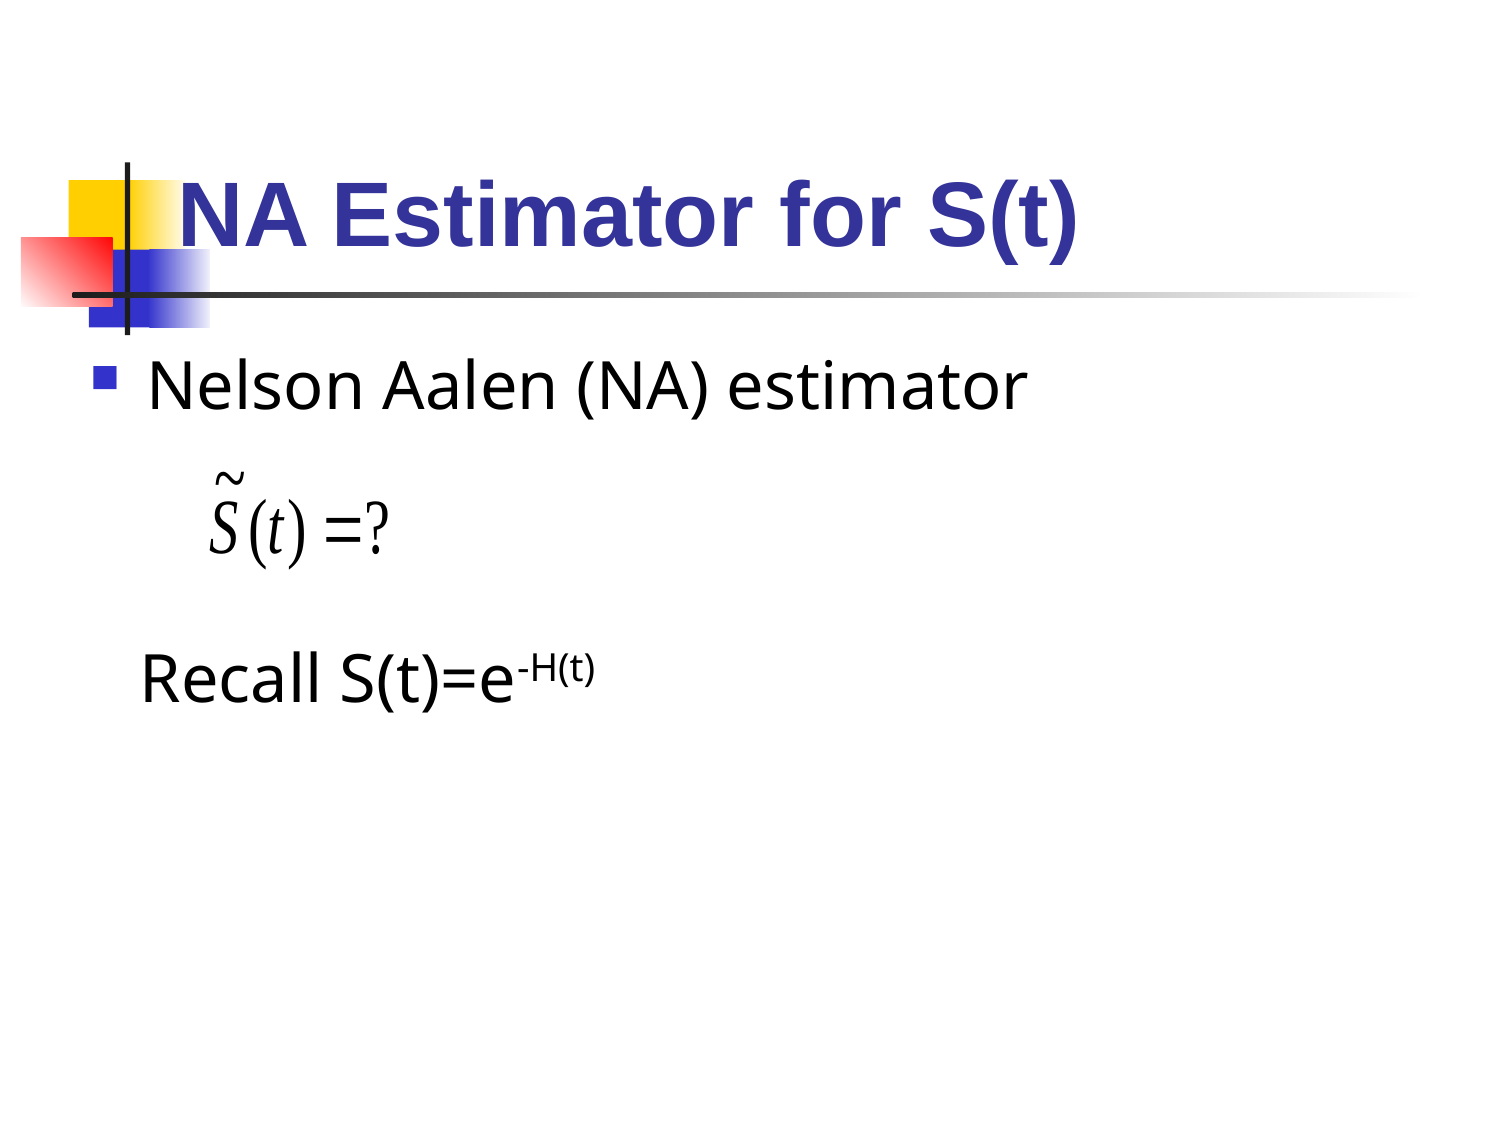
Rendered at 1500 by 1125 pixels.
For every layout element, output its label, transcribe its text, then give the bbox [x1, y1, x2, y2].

title NA Estimator for S(t) [162, 129, 1500, 273]
text_box Recall S(t)=e-H(t) [125, 627, 1082, 723]
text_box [199, 462, 401, 587]
list Nelson Aalen (NA) estimator [74, 334, 1426, 1125]
